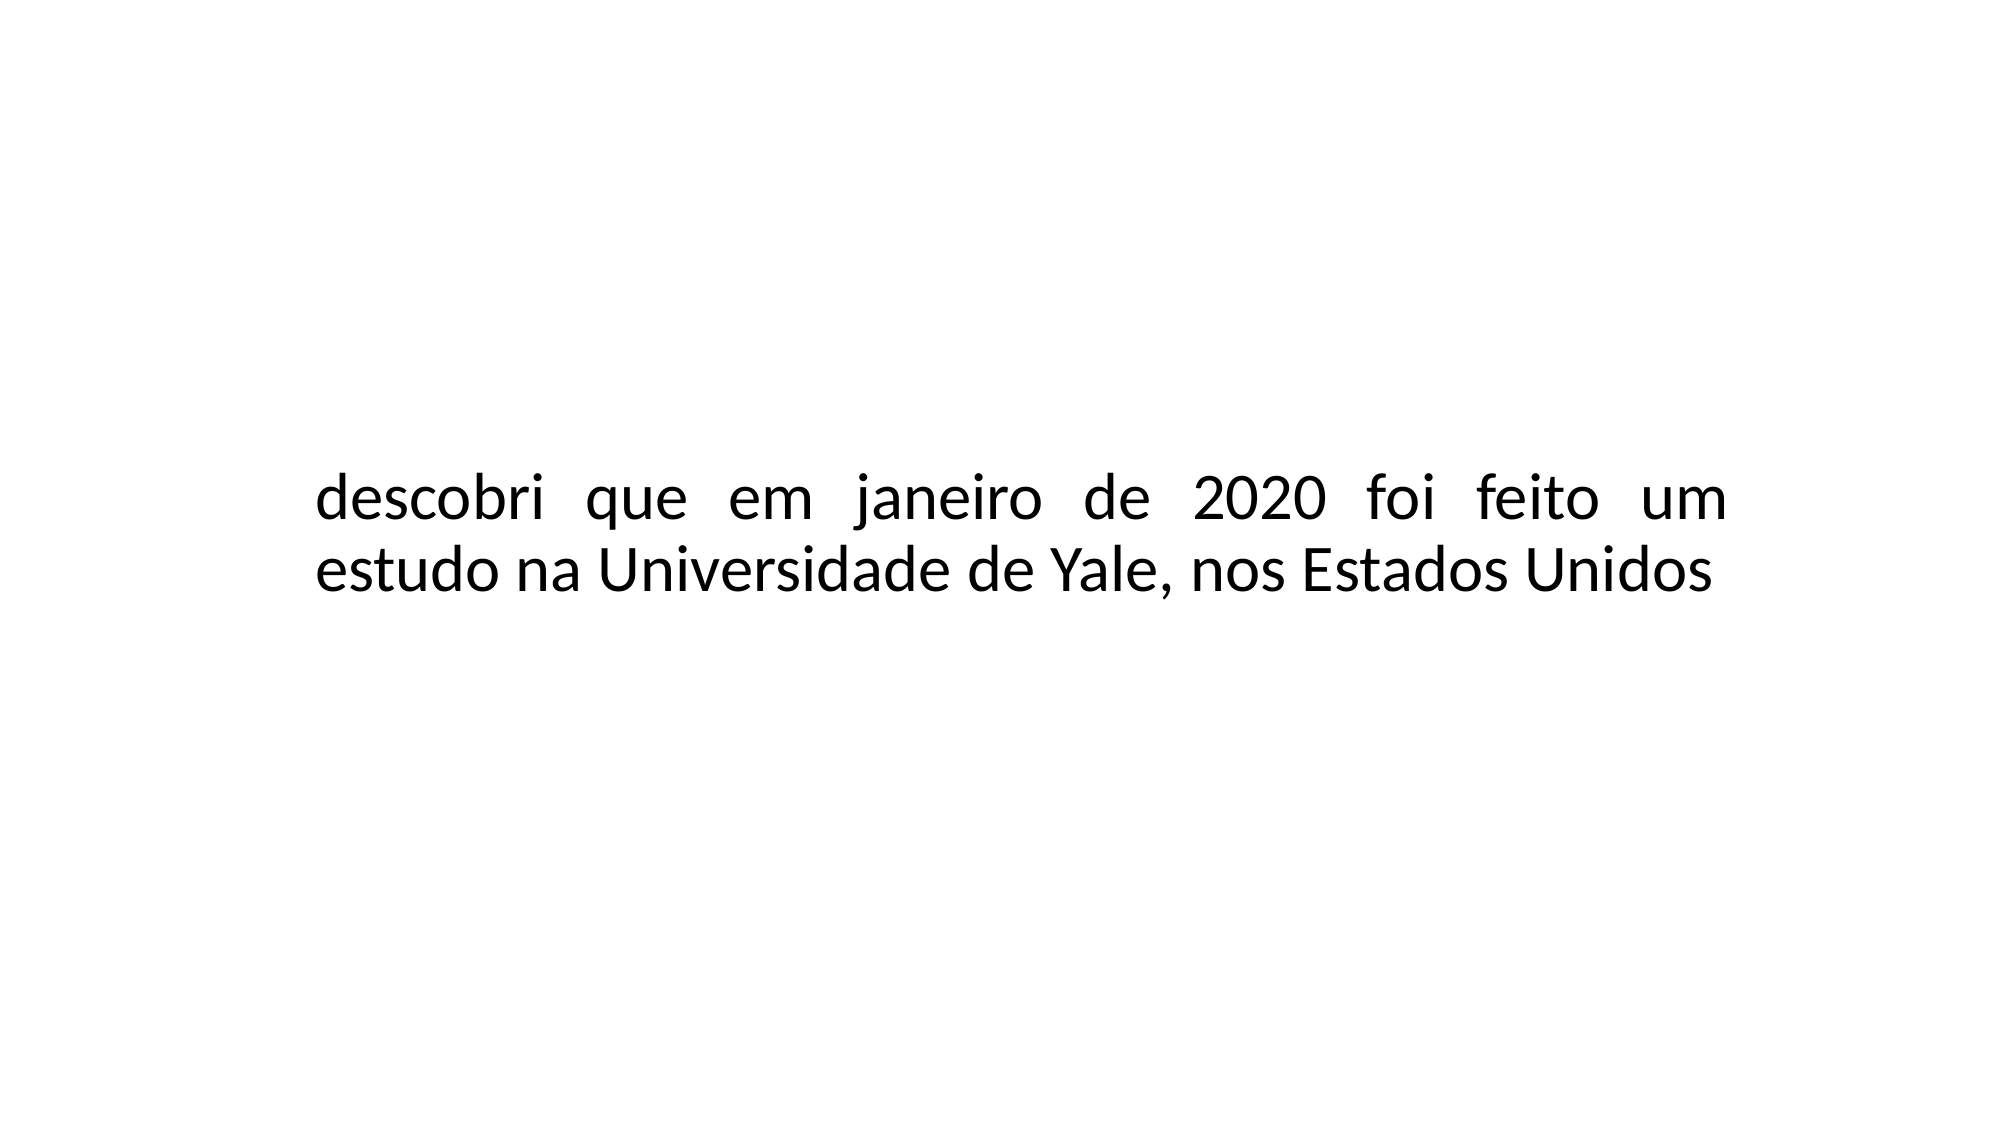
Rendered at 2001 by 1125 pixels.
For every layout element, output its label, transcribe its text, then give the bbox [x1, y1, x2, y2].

list descobri que em janeiro de 2020 foi feito um estudo na Universidade de Yale, nos Estados Unidos [300, 454, 1745, 918]
